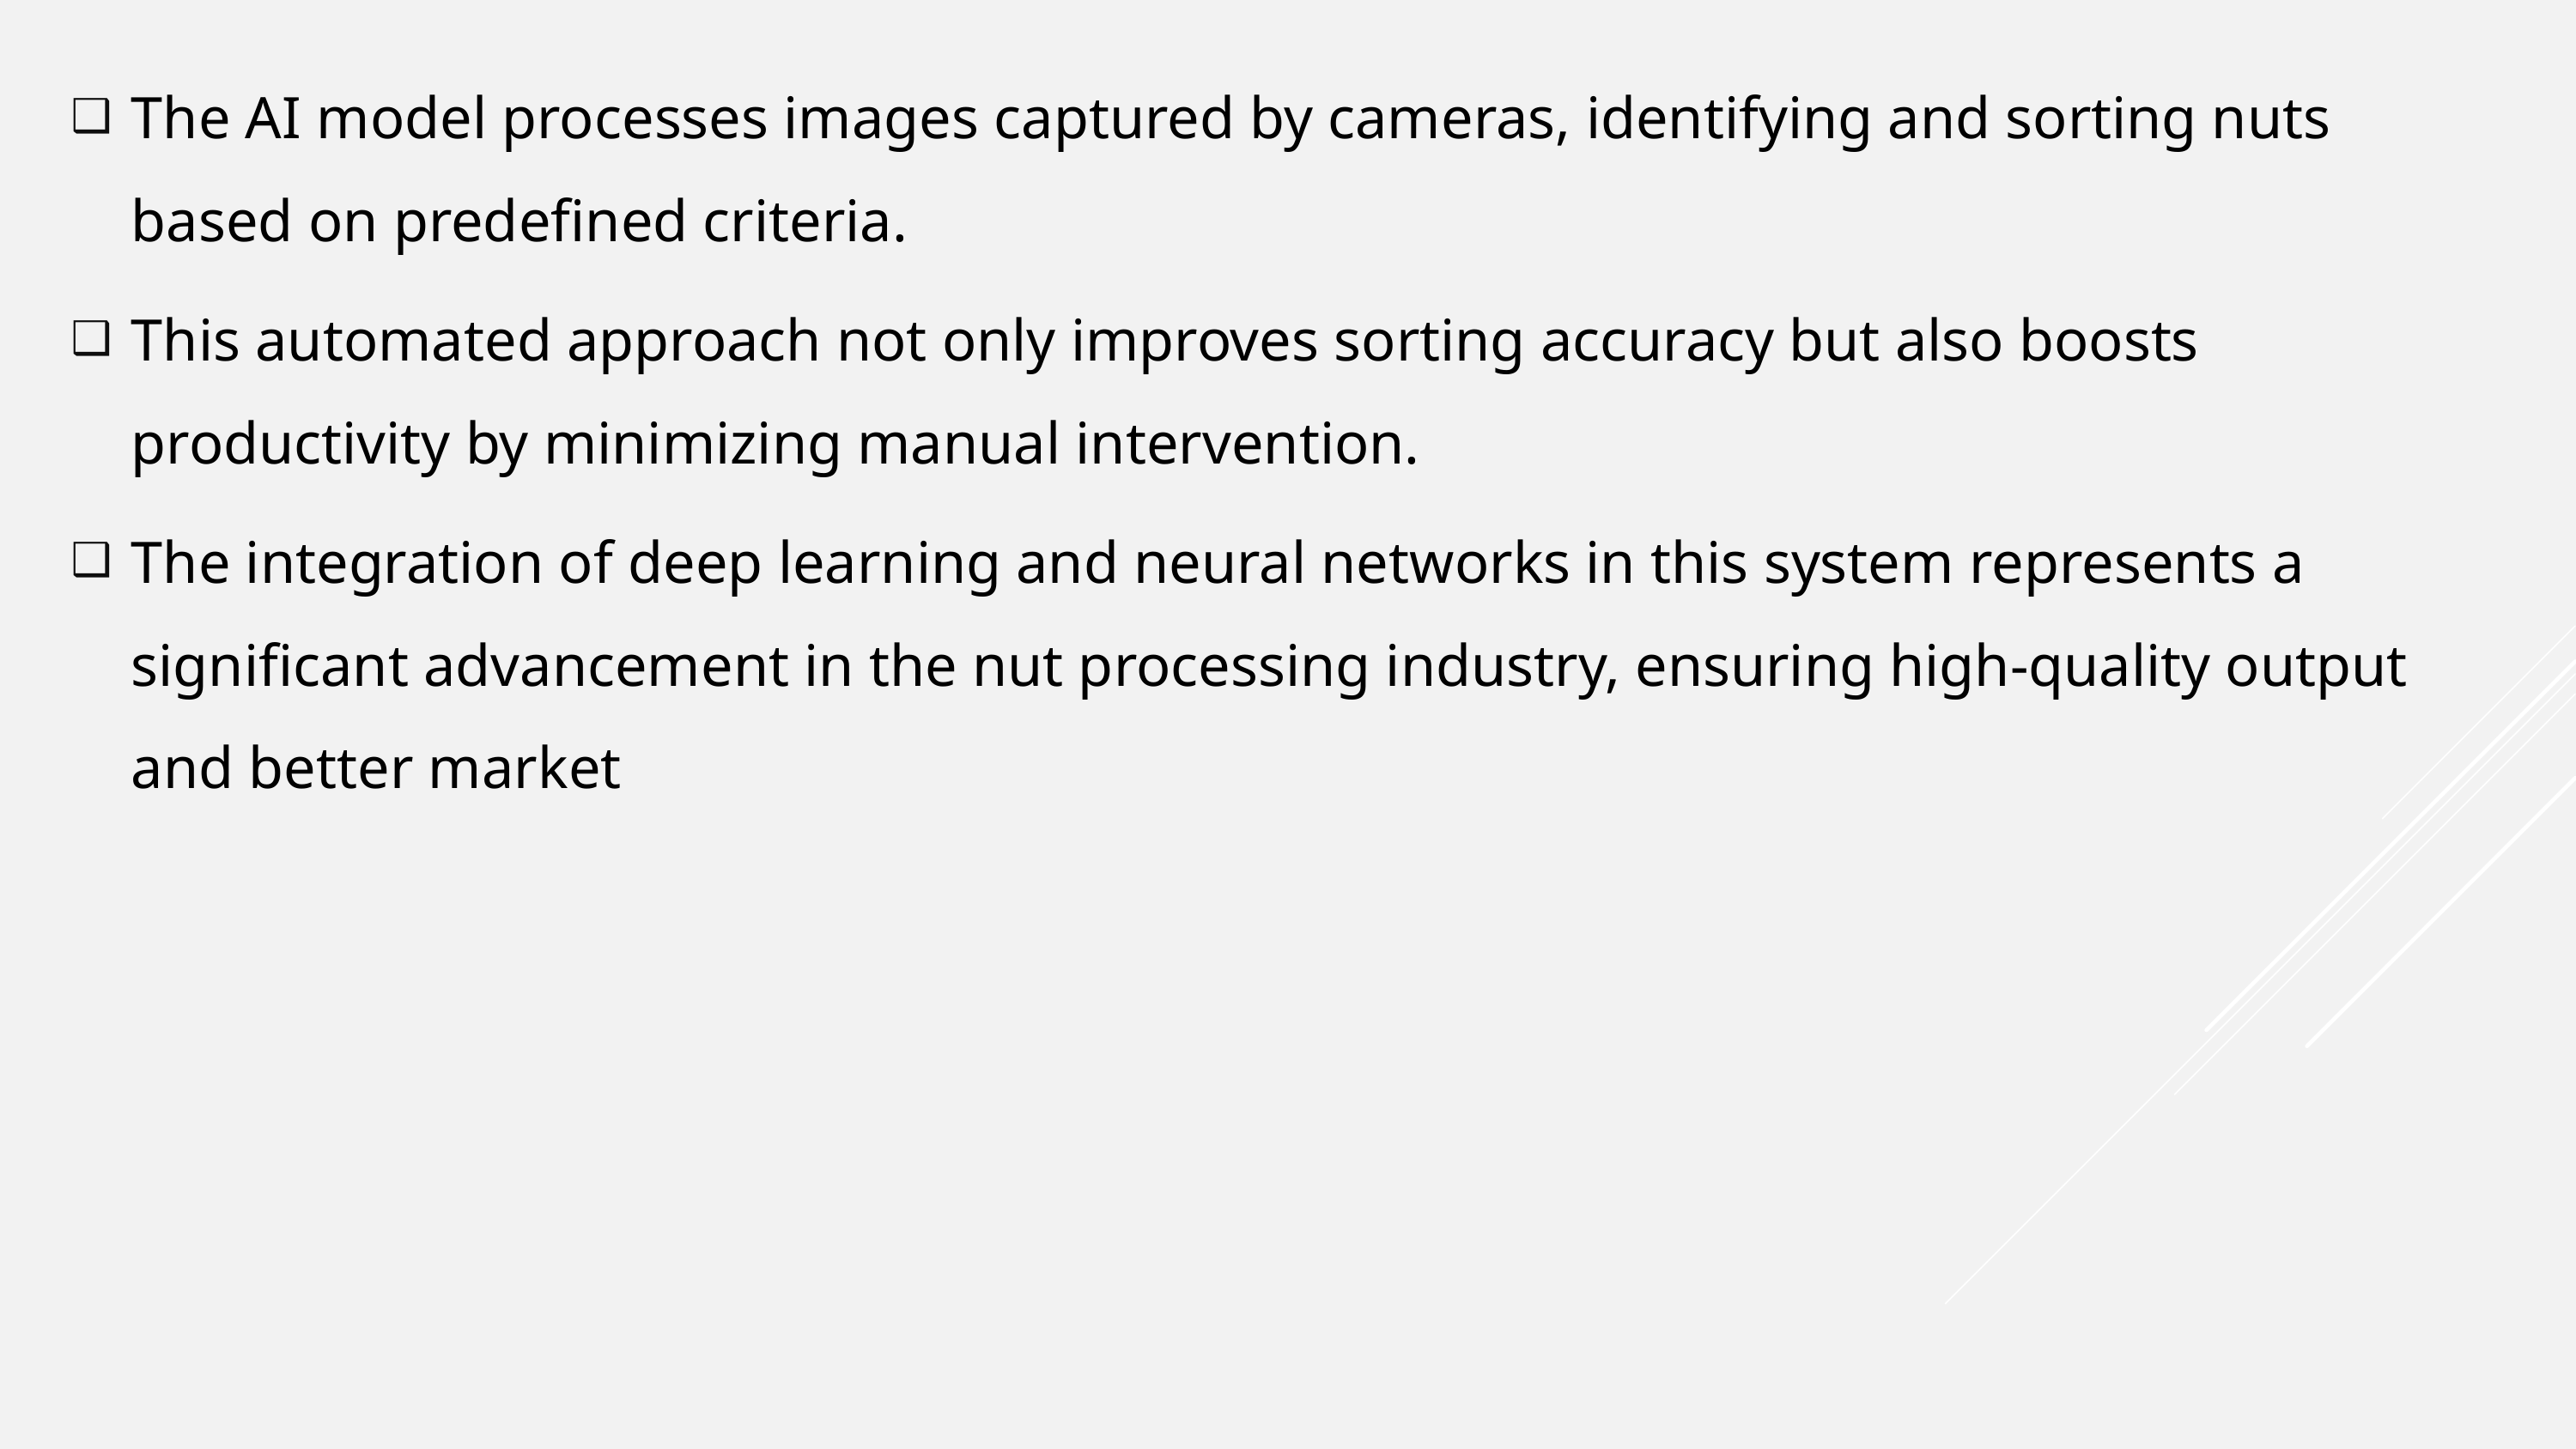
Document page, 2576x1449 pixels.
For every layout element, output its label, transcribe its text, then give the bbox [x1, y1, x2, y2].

list The AI model processes images captured by cameras, identifying and sorting nuts based on predefined criteria. This automated approach not only improves sorting accuracy but also boosts productivity by minimizing manual intervention. The integration of deep learning and neural networks in this system represents a significant advancement in the nut processing industry, ensuring high-quality output and better market [64, 47, 2512, 800]
